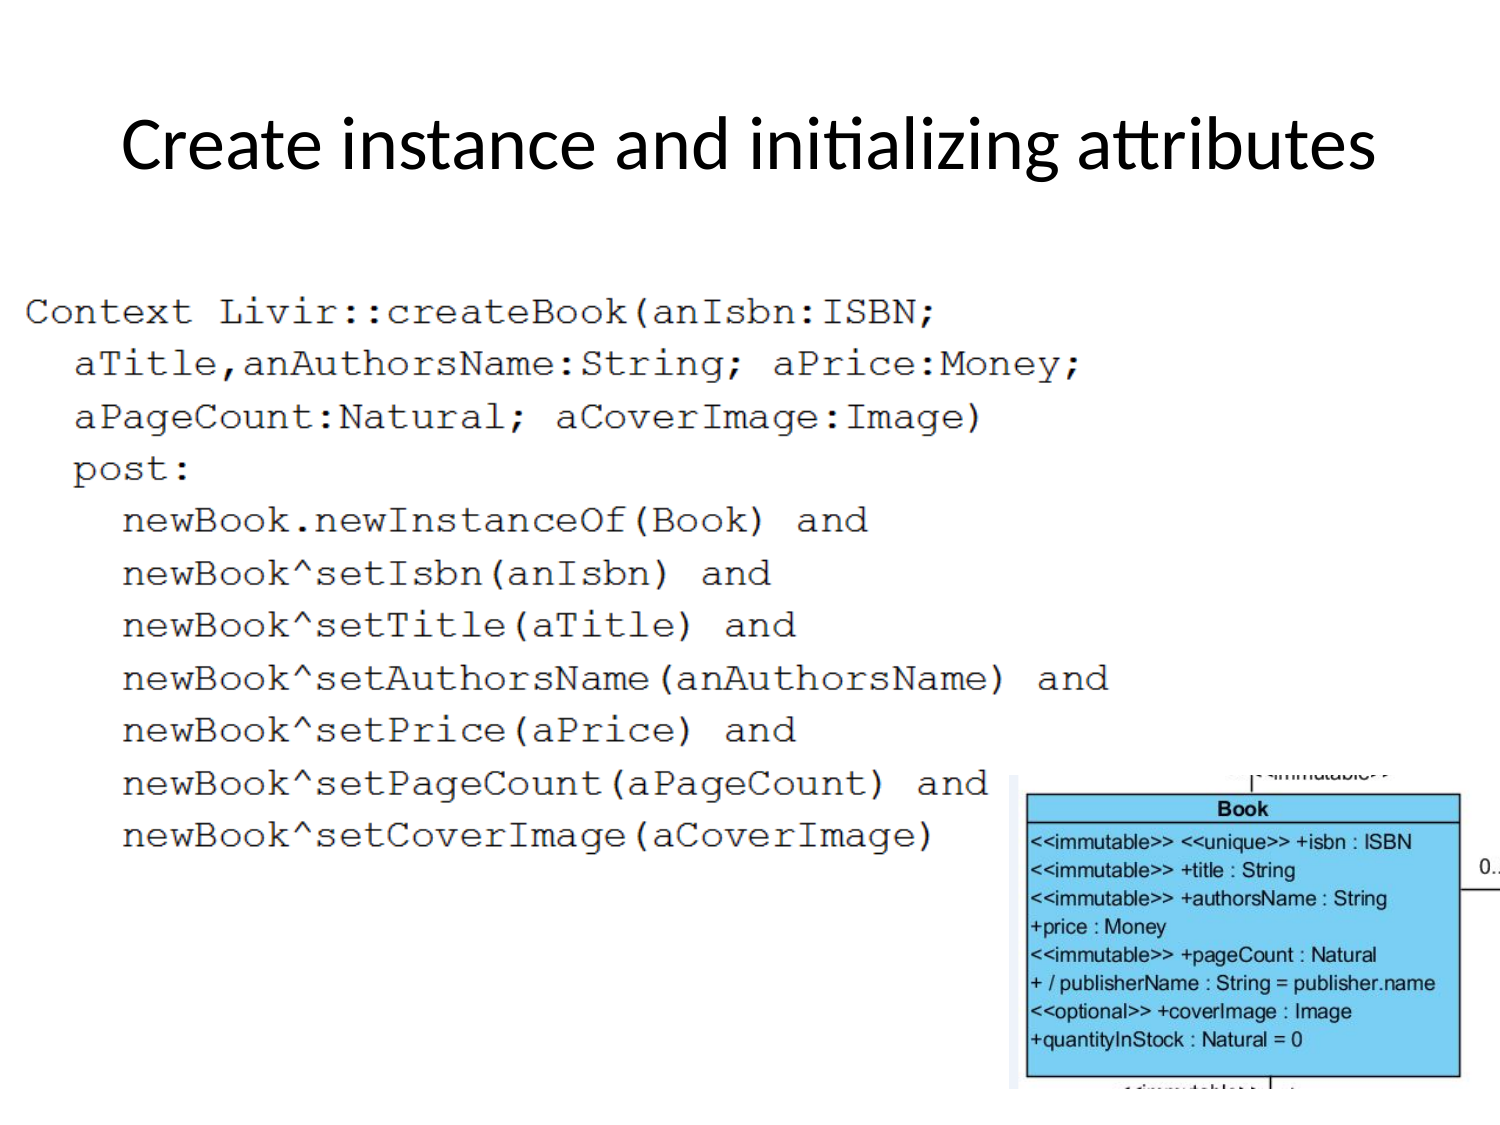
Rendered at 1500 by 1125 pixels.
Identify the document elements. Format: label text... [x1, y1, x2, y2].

title Create instance and initializing attributes [75, 45, 1425, 233]
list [0, 278, 1152, 889]
picture [1009, 774, 1500, 1089]
